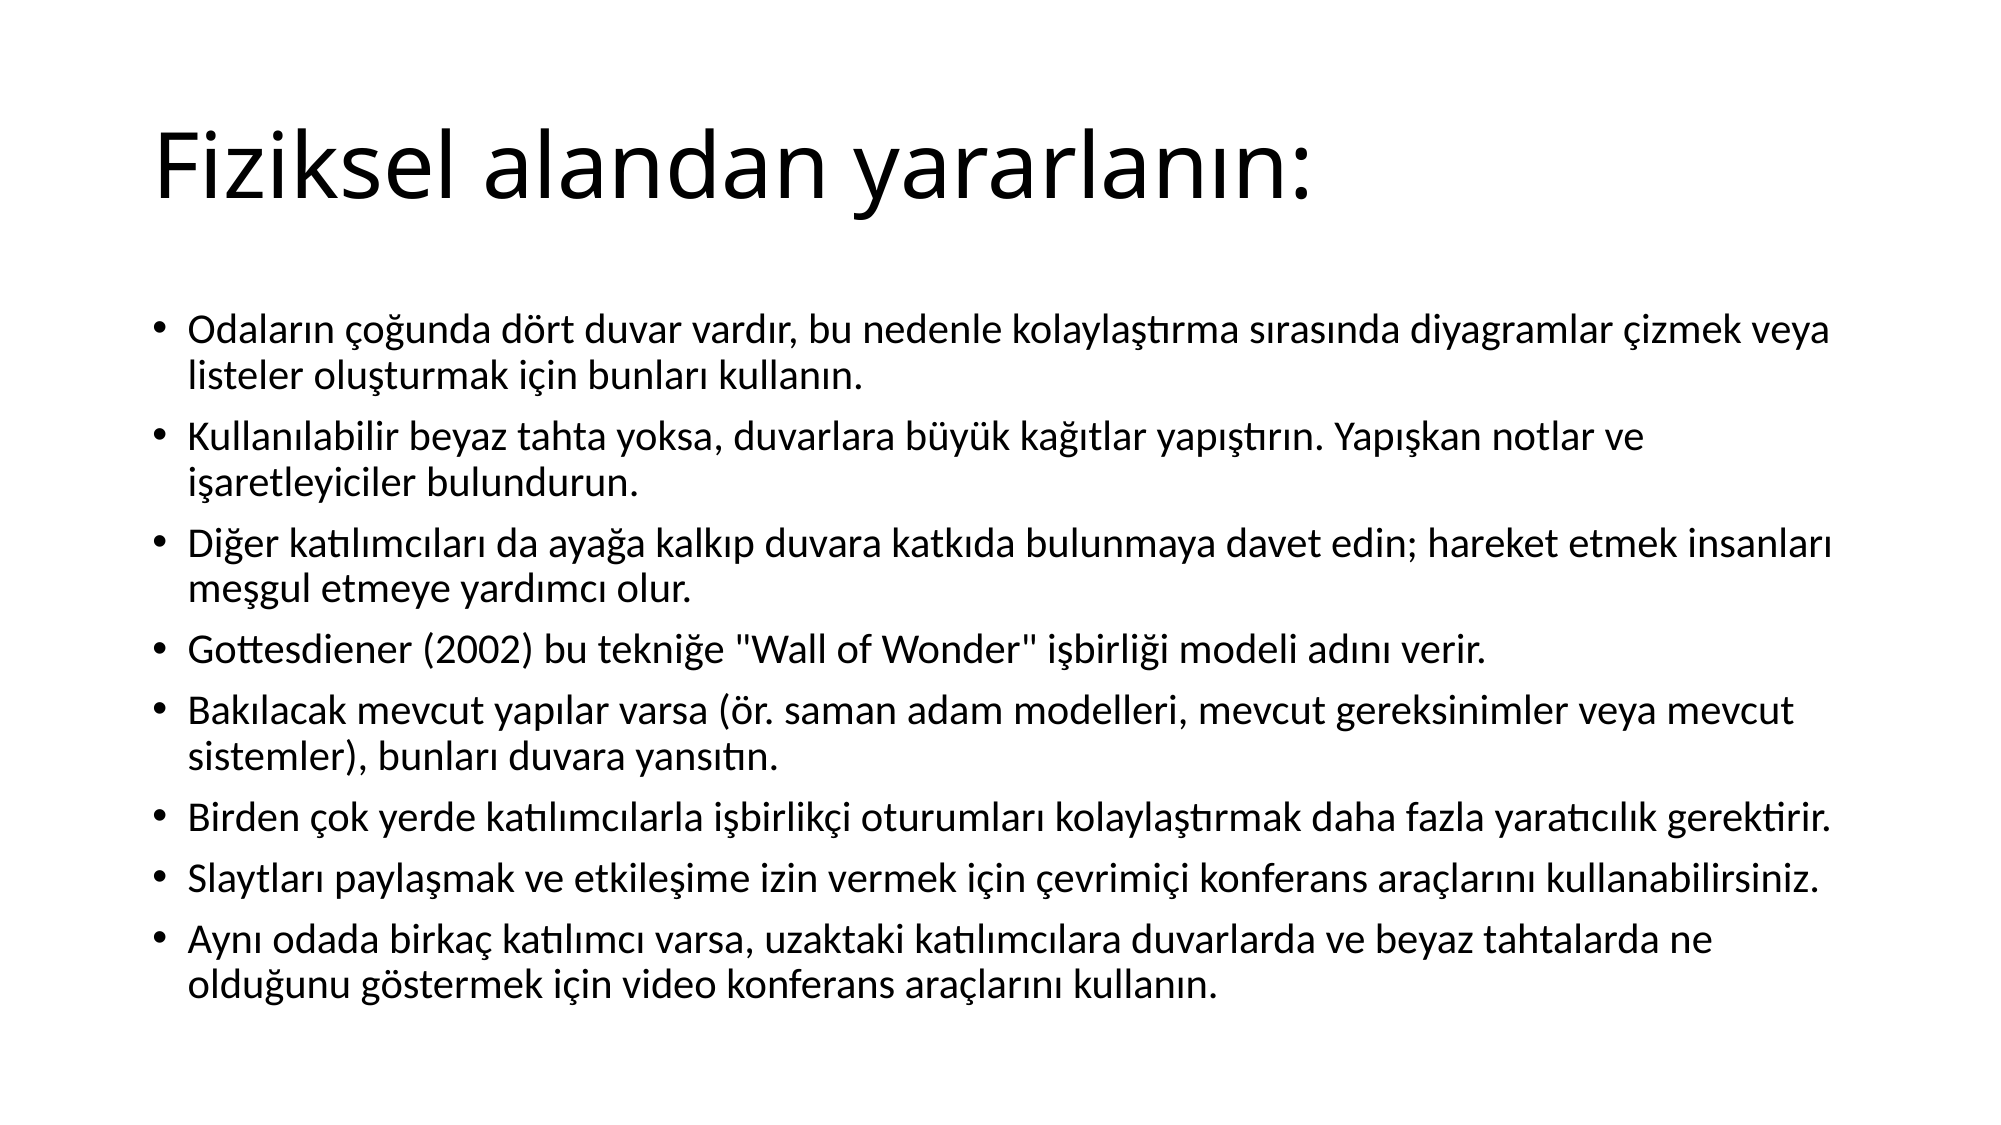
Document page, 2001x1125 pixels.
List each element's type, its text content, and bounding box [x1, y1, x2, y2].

title Fiziksel alandan yararlanın: [137, 59, 1863, 278]
list Odaların çoğunda dört duvar vardır, bu nedenle kolaylaştırma sırasında diyagramlar çizmek veya listeler oluşturmak için bunları kullanın. Kullanılabilir beyaz tahta yoksa, duvarlara büyük kağıtlar yapıştırın. Yapışkan notlar ve işaretleyiciler bulundurun. Diğer katılımcıları da ayağa kalkıp duvara katkıda bulunmaya davet edin; hareket etmek insanları meşgul etmeye yardımcı olur. Gottesdiener (2002) bu tekniğe "Wall of Wonder" işbirliği modeli adını verir. Bakılacak mevcut yapılar varsa (ör. saman adam modelleri, mevcut gereksinimler veya mevcut sistemler), bunları duvara yansıtın. Birden çok yerde katılımcılarla işbirlikçi oturumları kolaylaştırmak daha fazla yaratıcılık gerektirir. Slaytları paylaşmak ve etkileşime izin vermek için çevrimiçi konferans araçlarını kullanabilirsiniz. Aynı odada birkaç katılımcı varsa, uzaktaki katılımcılara duvarlarda ve beyaz tahtalarda ne olduğunu göstermek için video konferans araçlarını kullanın. [137, 299, 1863, 1042]
